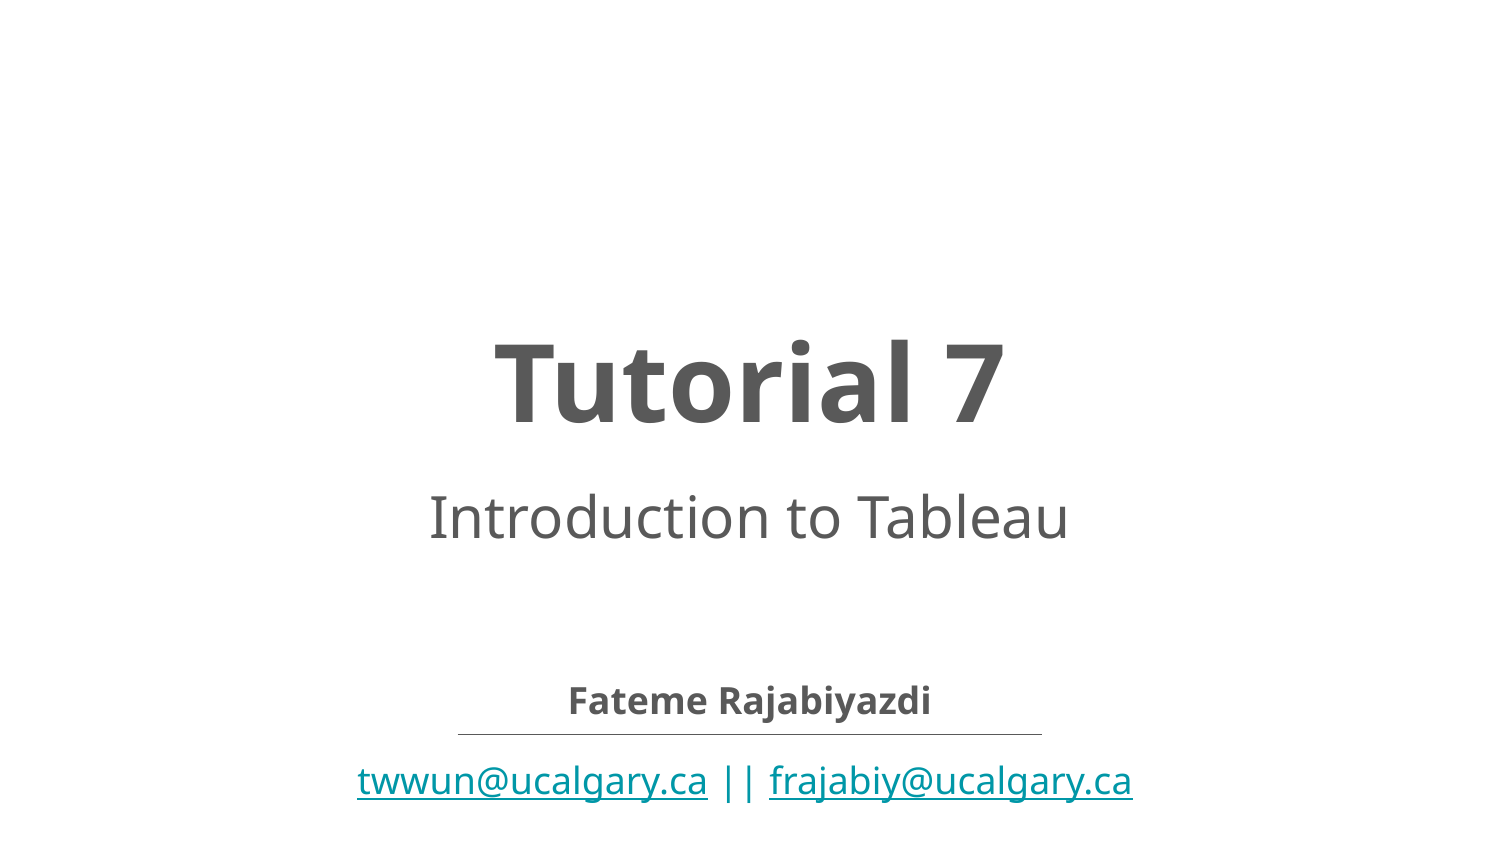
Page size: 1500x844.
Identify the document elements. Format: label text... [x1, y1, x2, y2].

title Tutorial 7 [102, 122, 1398, 459]
subtitle Fateme Rajabiyazdi [197, 654, 1303, 728]
subtitle twwun@ucalgary.ca || frajabiy@ucalgary.ca [168, 734, 1332, 799]
subtitle Introduction to Tableau [51, 464, 1449, 595]
